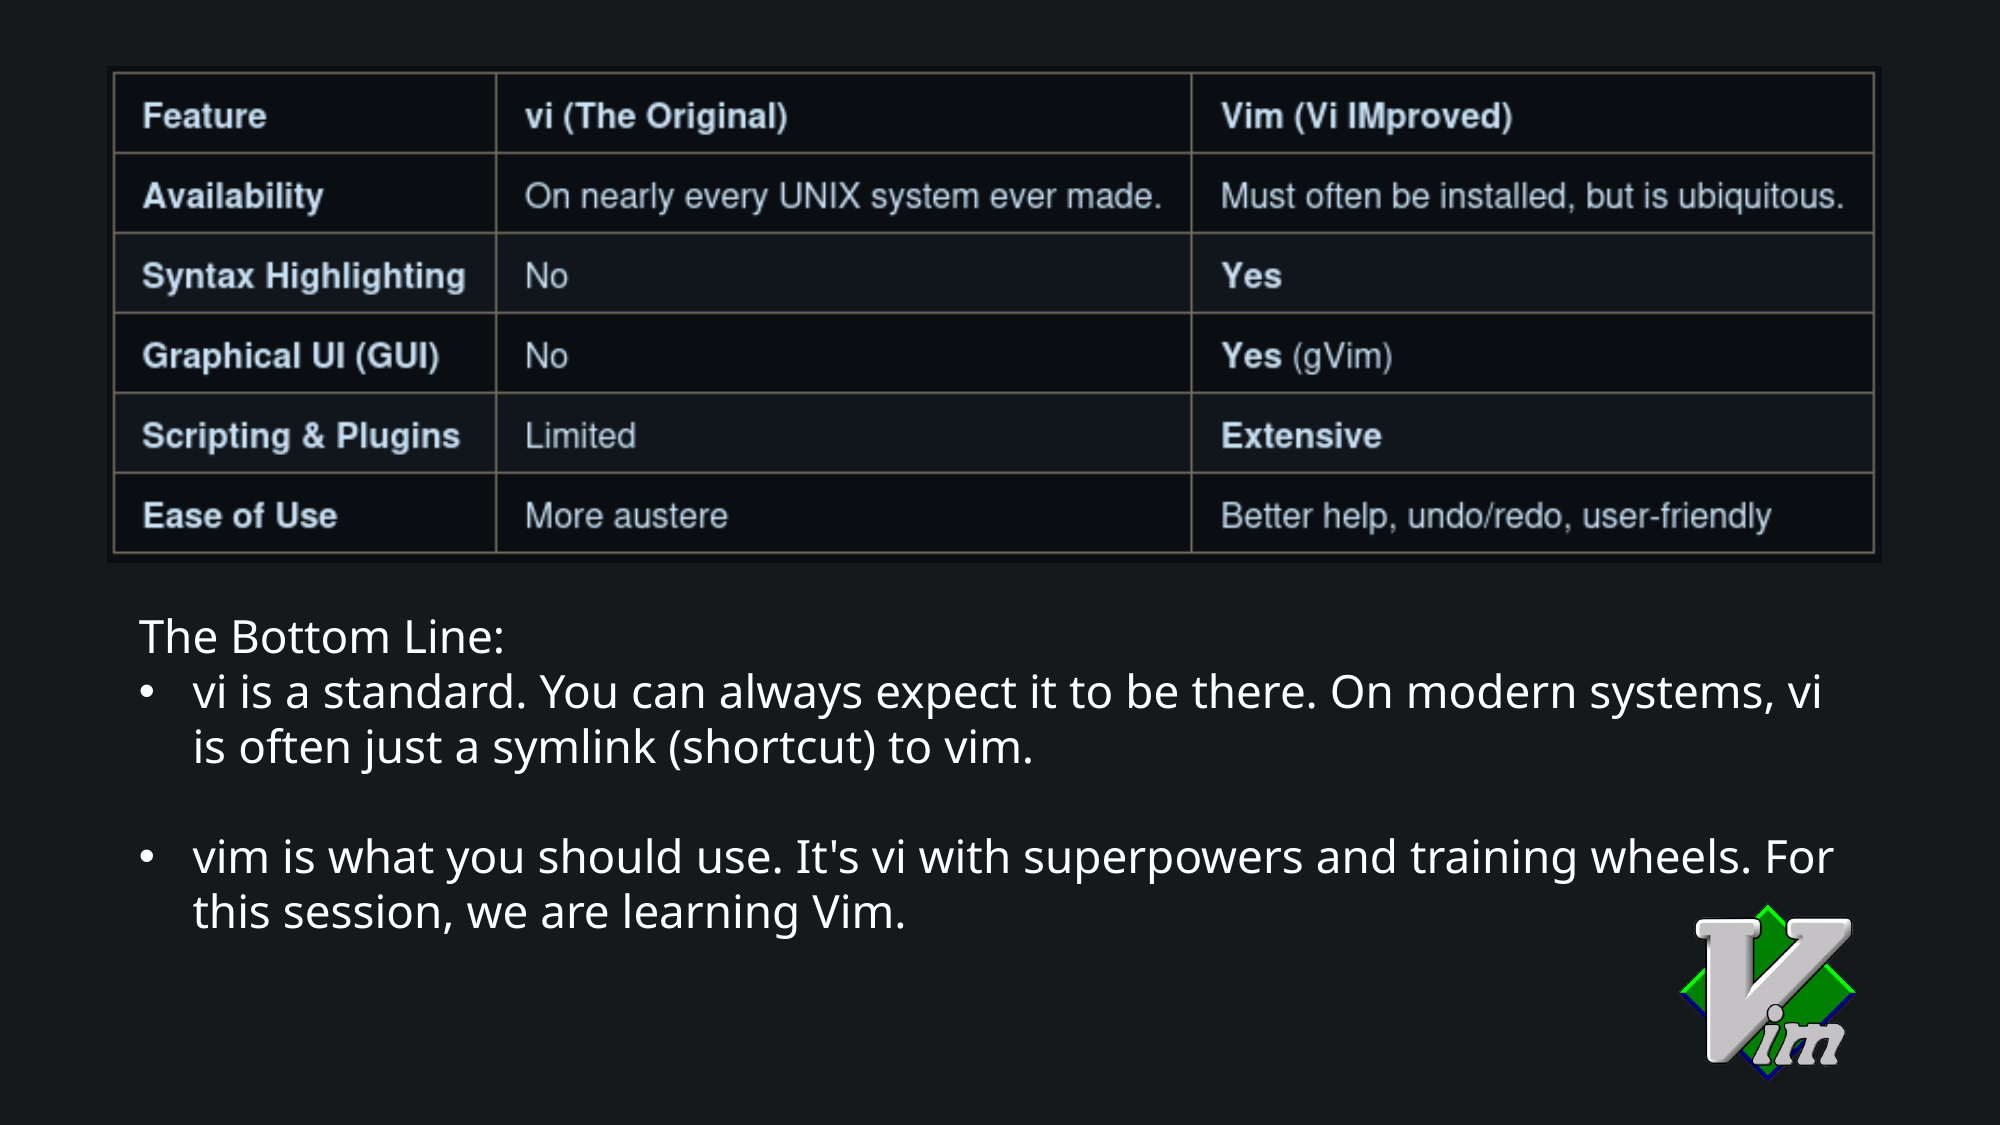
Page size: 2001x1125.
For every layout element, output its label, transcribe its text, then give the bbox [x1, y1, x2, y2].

picture [1653, 892, 1882, 1093]
text_box The Bottom Line: vi is a standard. You can always expect it to be there. On modern systems, vi is often just a symlink (shortcut) to vim. vim is what you should use. It's vi with superpowers and training wheels. For this session, we are learning Vim. [123, 600, 1877, 946]
picture [107, 66, 1882, 563]
